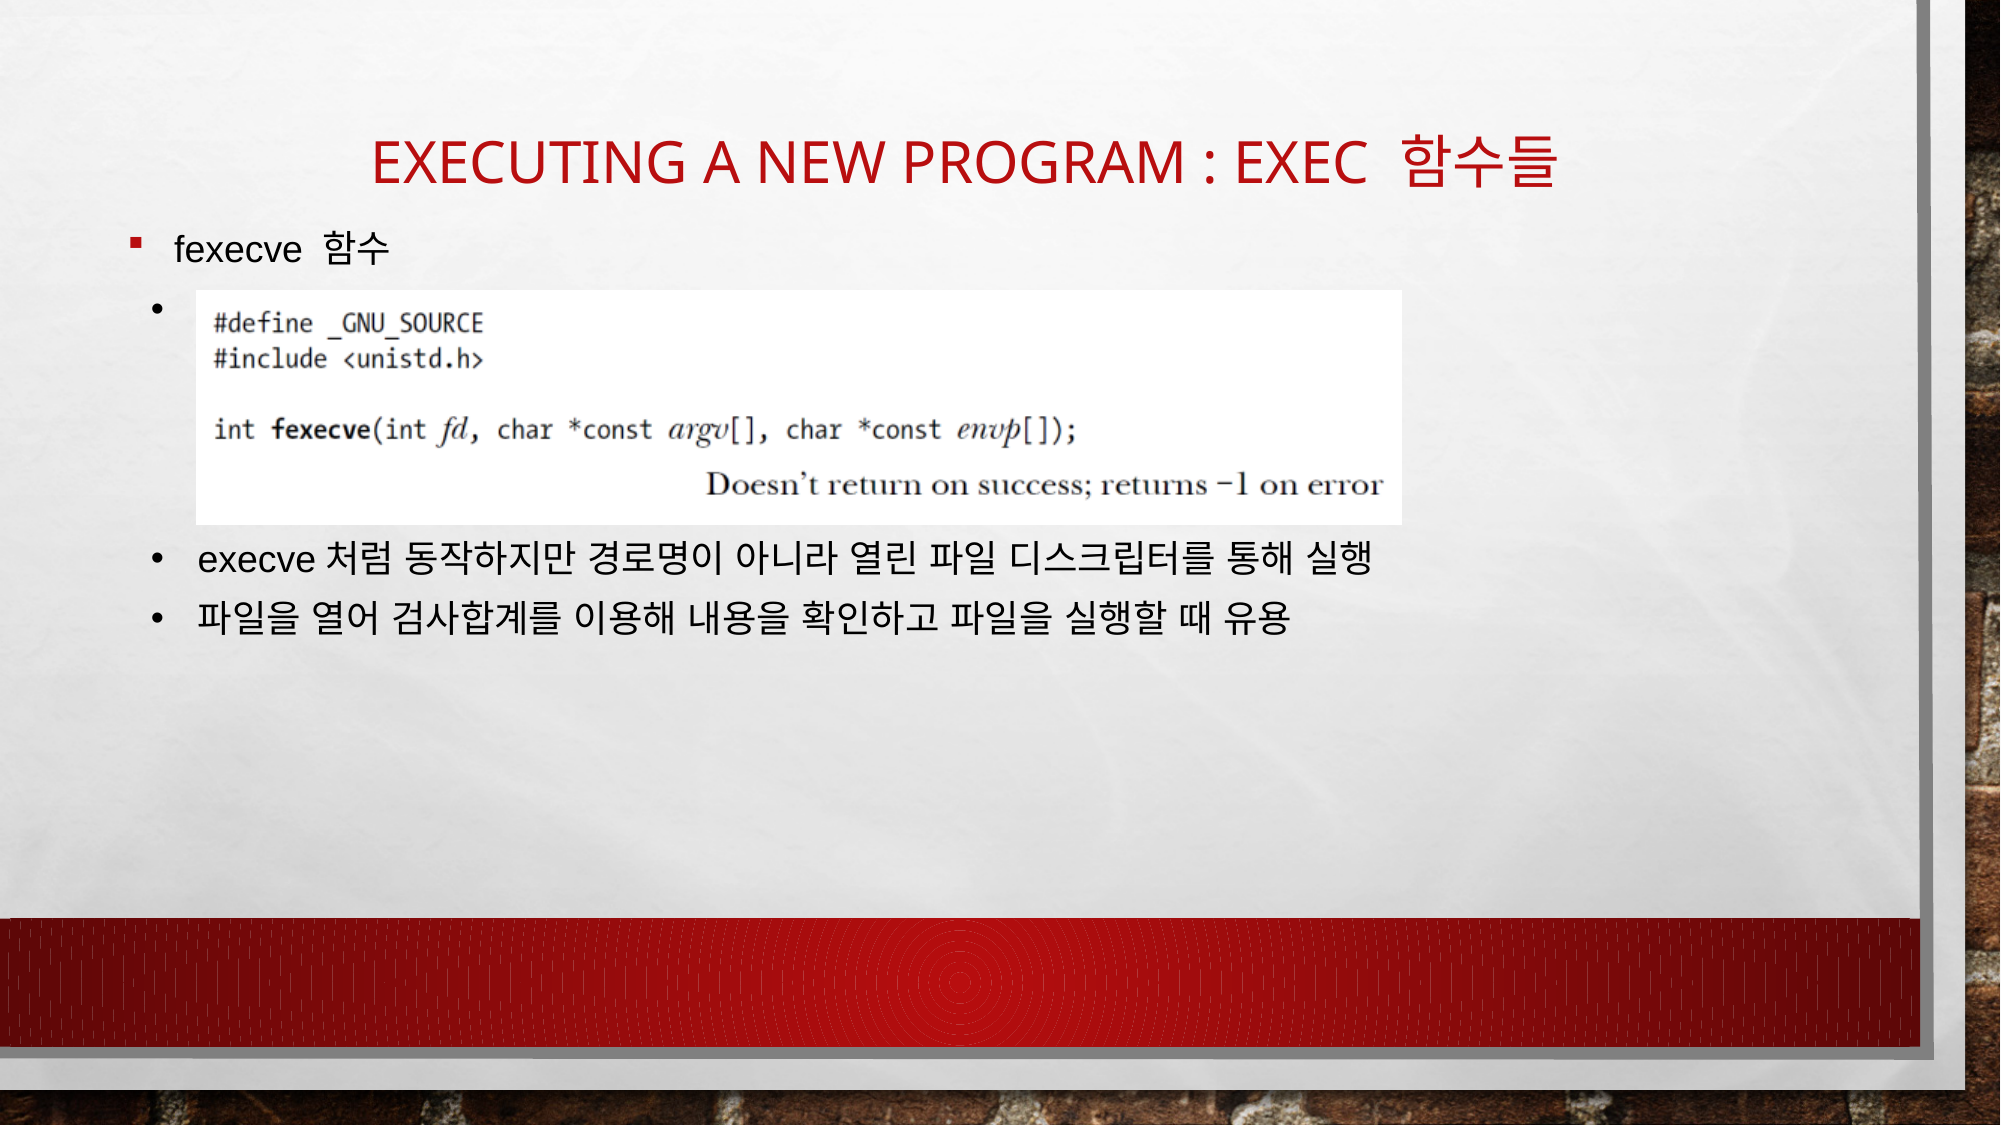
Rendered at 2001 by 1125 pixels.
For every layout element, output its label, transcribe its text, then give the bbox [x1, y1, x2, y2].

text_box fexecve 함수 [112, 217, 1818, 278]
title Executing a new program : exec 함수들 [112, 112, 1818, 217]
text_box - [136, 278, 1842, 338]
picture [195, 289, 1403, 525]
picture [0, 0, 2000, 1125]
text_box execve처럼 동작하지만 경로명이 아니라 열린 파일 디스크립터를 통해 실행 [136, 527, 1777, 587]
text_box 파일을 열어 검사합계를 이용해 내용을 확인하고 파일을 실행할 때 유용 [136, 587, 1777, 648]
